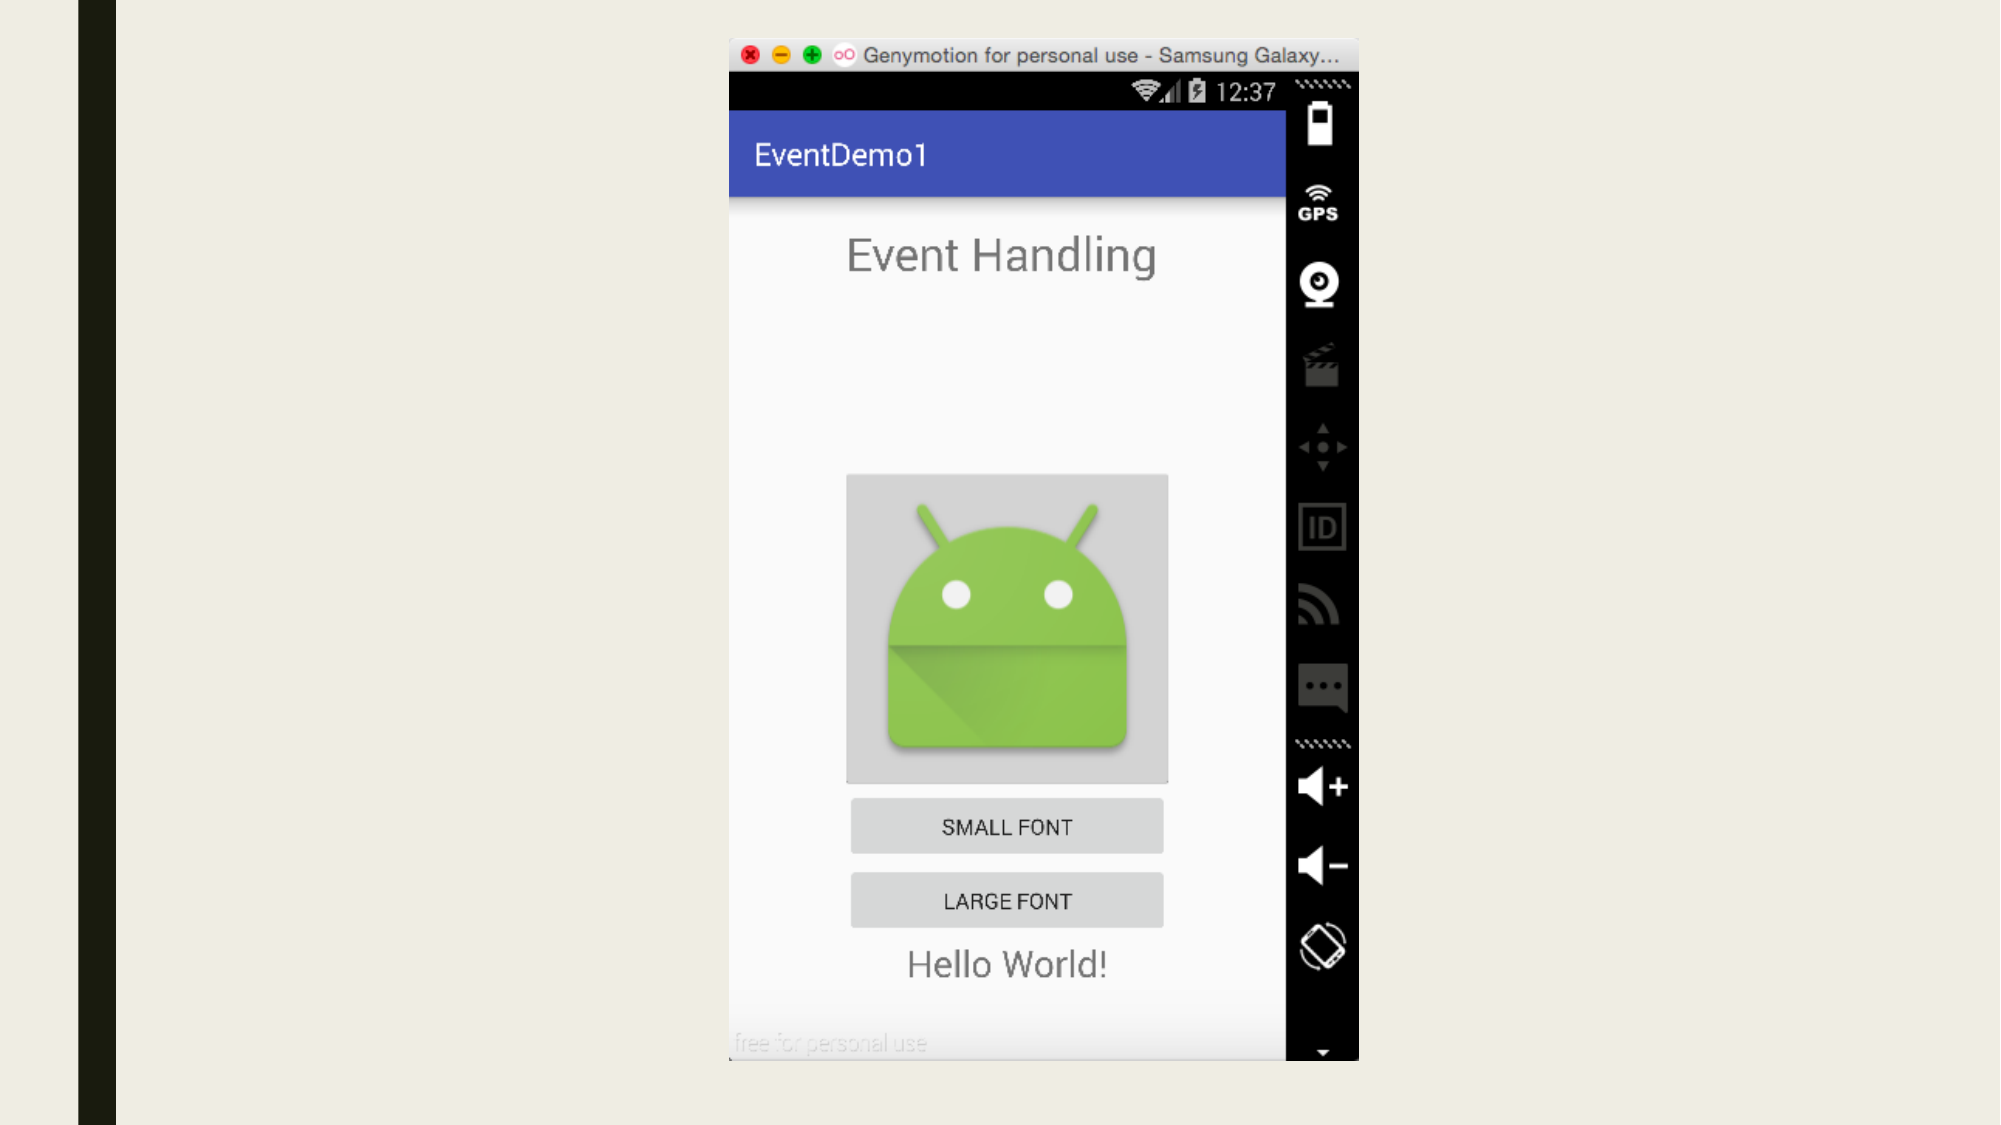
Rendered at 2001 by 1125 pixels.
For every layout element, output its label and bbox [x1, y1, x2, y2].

picture [729, 38, 1359, 1061]
